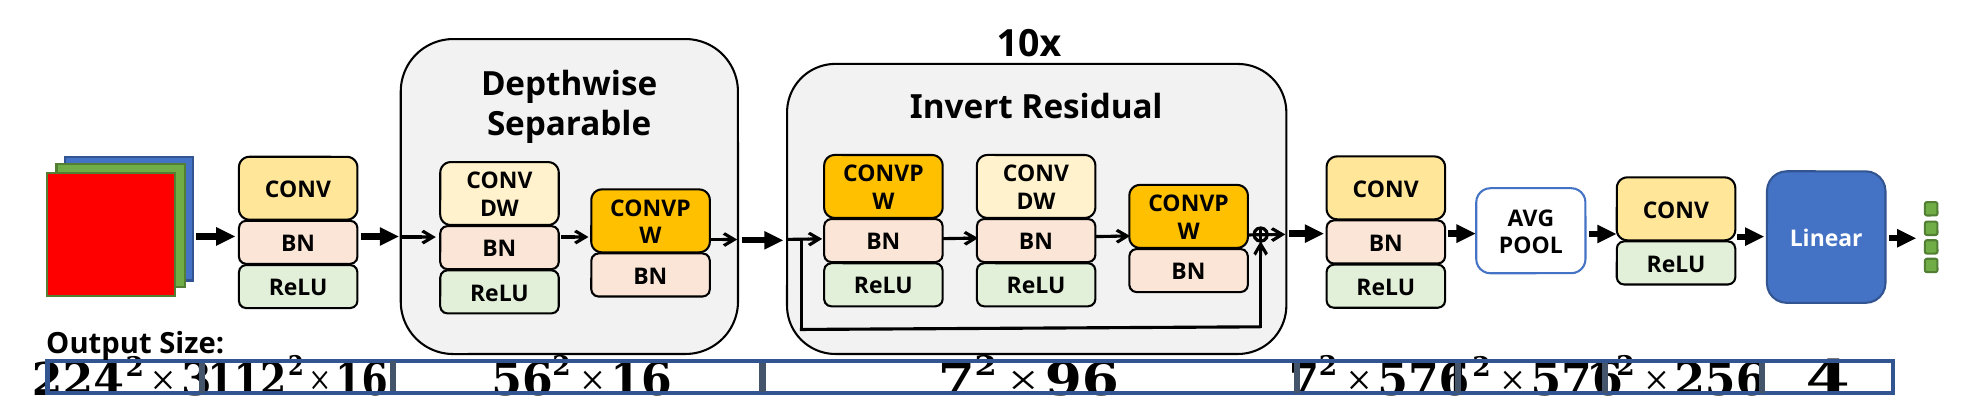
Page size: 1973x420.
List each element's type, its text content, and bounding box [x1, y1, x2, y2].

text_box ReLU [1615, 240, 1737, 286]
text_box BN [237, 219, 359, 264]
text_box [46, 360, 1894, 394]
text_box AVG POOL [1475, 187, 1587, 275]
text_box CONV [1615, 176, 1737, 240]
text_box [799, 326, 1261, 330]
text_box [1923, 220, 1939, 237]
text_box [1923, 257, 1939, 274]
text_box CONV [1325, 155, 1447, 219]
text_box 10x [981, 11, 1077, 63]
text_box ReLU [1325, 263, 1447, 309]
text_box Linear [1765, 170, 1887, 304]
text_box CONV [237, 155, 359, 220]
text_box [787, 63, 1287, 354]
text_box [1923, 201, 1939, 217]
text_box [1923, 239, 1939, 255]
text_box Output Size: [31, 316, 240, 367]
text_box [47, 157, 194, 297]
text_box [400, 39, 738, 355]
text_box BN [1325, 219, 1447, 264]
text_box ReLU [237, 263, 359, 310]
